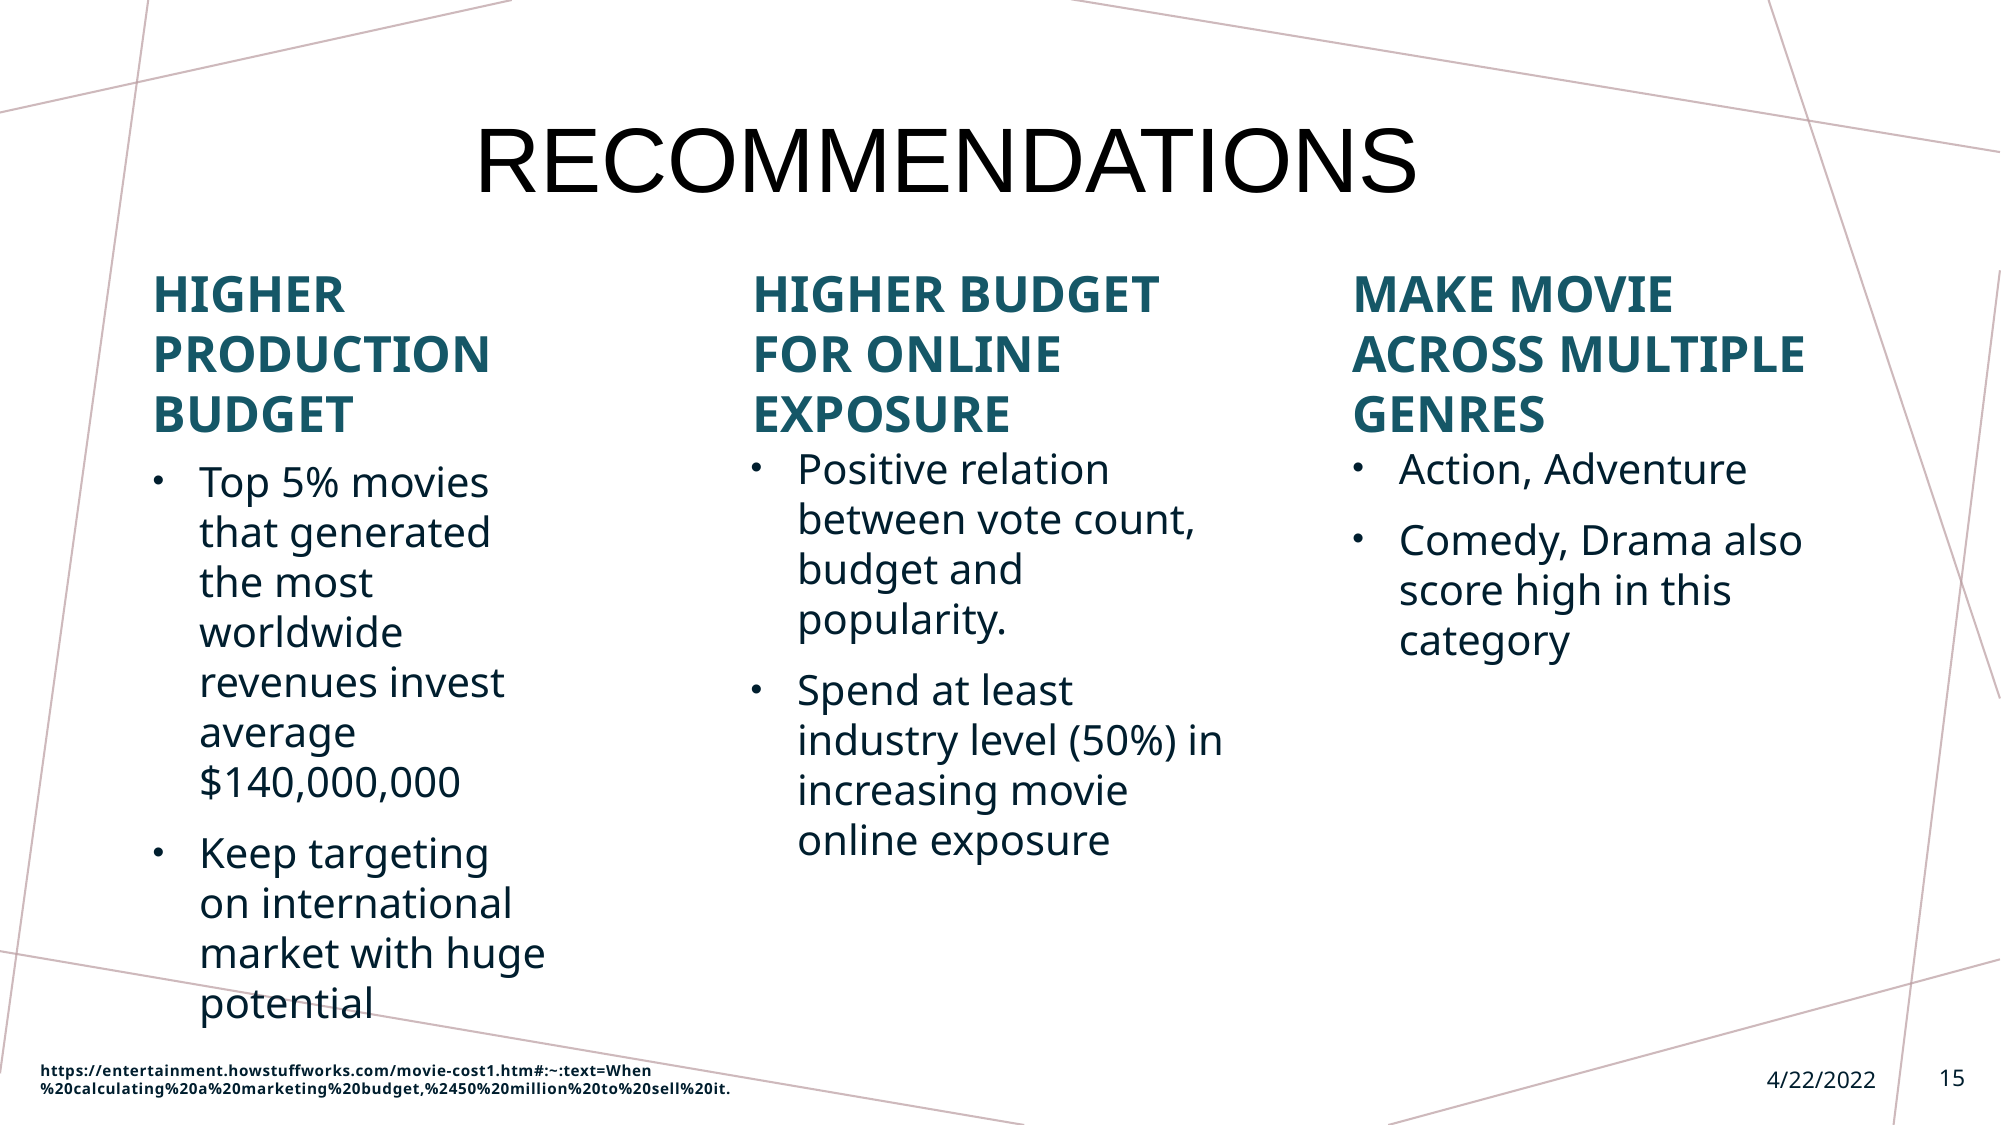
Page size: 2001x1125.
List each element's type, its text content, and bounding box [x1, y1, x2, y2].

list Higher production budget [137, 284, 663, 420]
list Make movie across multiple genres [1337, 284, 1863, 420]
list Positive relation between vote count, budget and popularity. Spend at least industry level (50%) in increasing movie online exposure [735, 435, 1261, 1040]
footer https://entertainment.howstuffworks.com/movie-cost1.htm#:~:text=When%20calculating%20a%20marketing%20budget,%2450%20million%20to%20sell%20it. [25, 1049, 764, 1110]
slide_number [1203, 1049, 1892, 1110]
list higher budget for online exposure [737, 284, 1263, 420]
list Action, Adventure Comedy, Drama also score high in this category [1337, 435, 1863, 1040]
title Recommendations [97, 54, 1823, 272]
slide_number 15 [1903, 1049, 1981, 1110]
list Top 5% movies that generated the most worldwide revenues invest average $140,000,000 Keep targeting on international market with huge potential [137, 447, 565, 1049]
